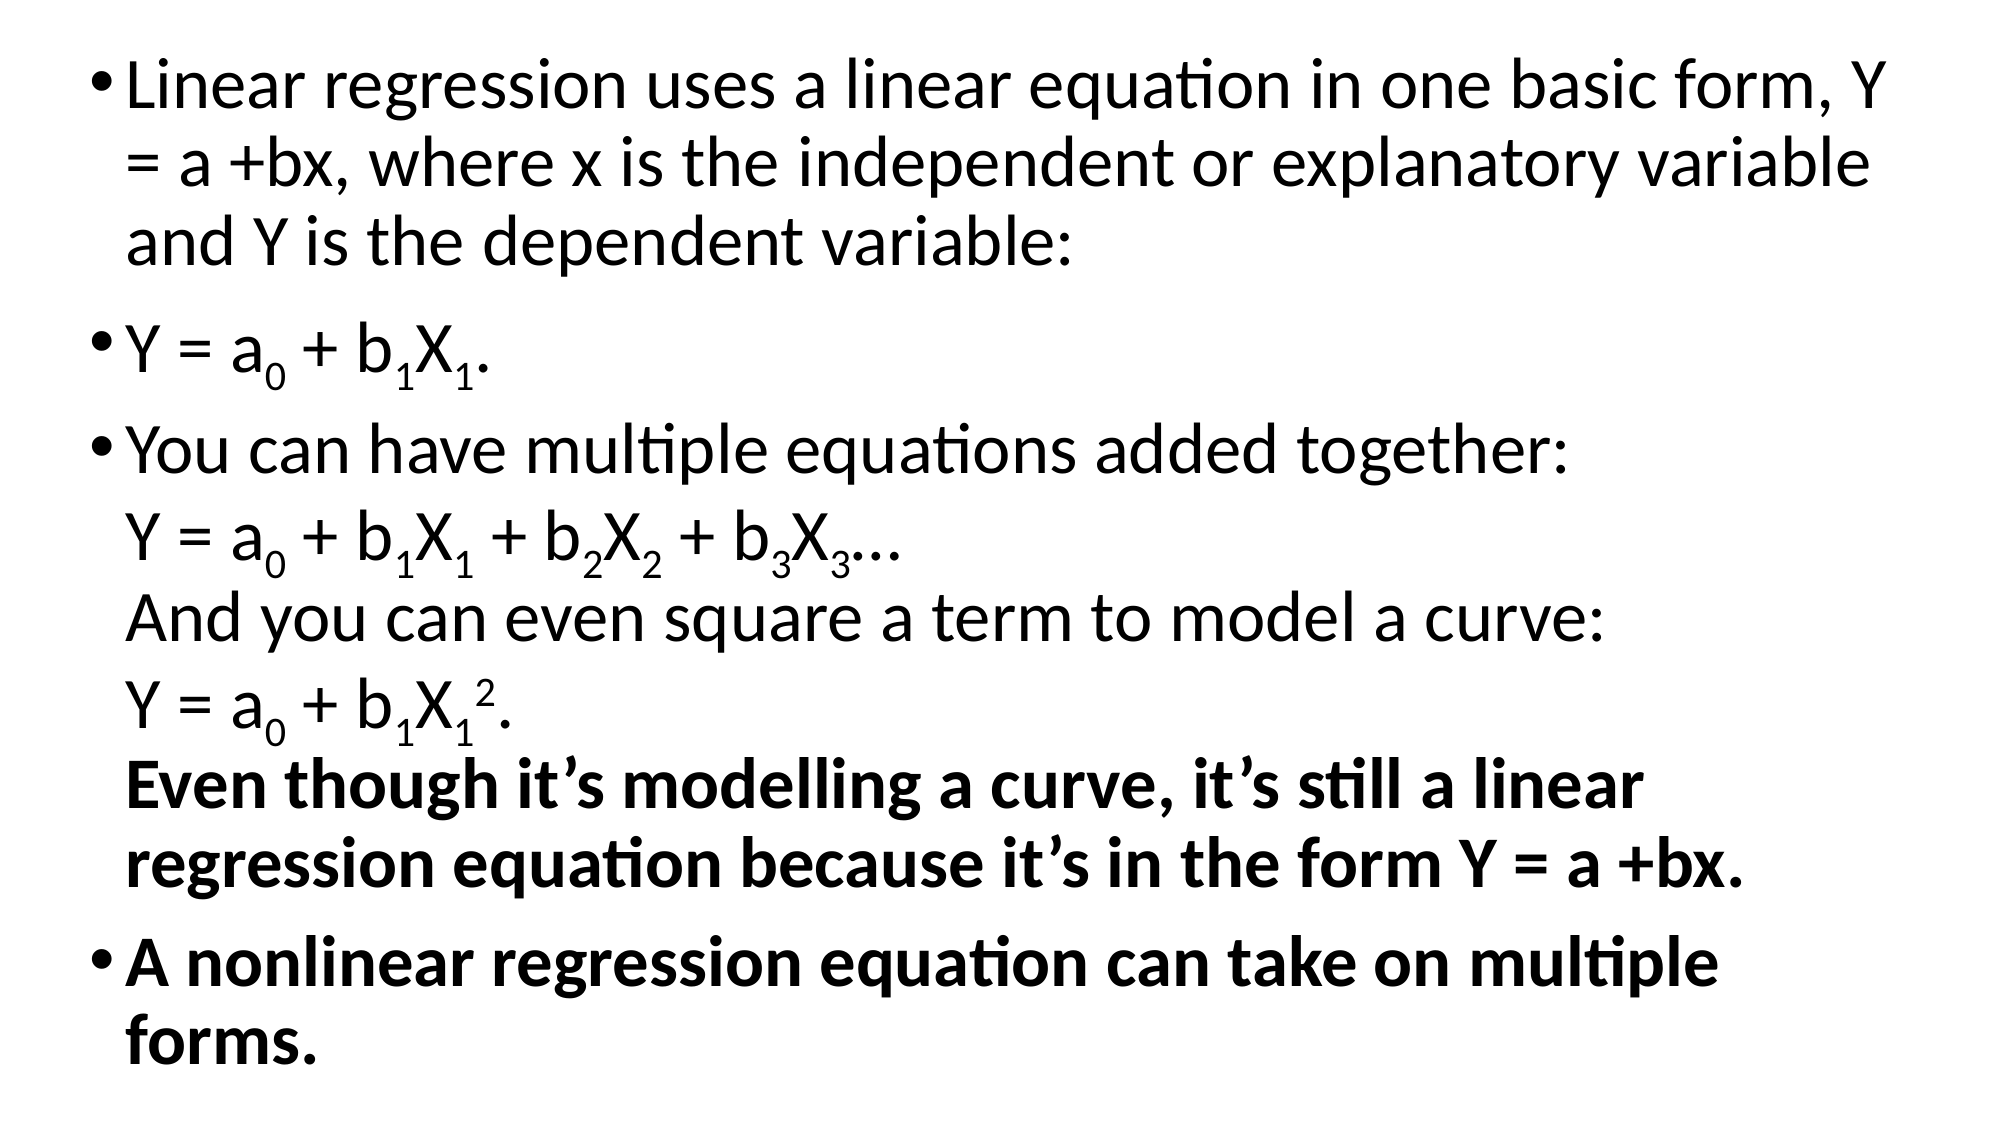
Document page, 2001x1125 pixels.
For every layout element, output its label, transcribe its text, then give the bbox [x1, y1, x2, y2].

list Linear regression uses a linear equation in one basic form, Y = a +bx, where x is the independent or explanatory variable and Y is the dependent variable: Y = a0 + b1X1. You can have multiple equations added together: Y = a0 + b1X1 + b2X2 + b3X3… And you can even square a term to model a curve: Y = a0 + b1X12. Even though it’s modelling a curve, it’s still a linear regression equation because it’s in the form Y = a +bx. A nonlinear regression equation can take on multiple forms. [74, 37, 1922, 1088]
